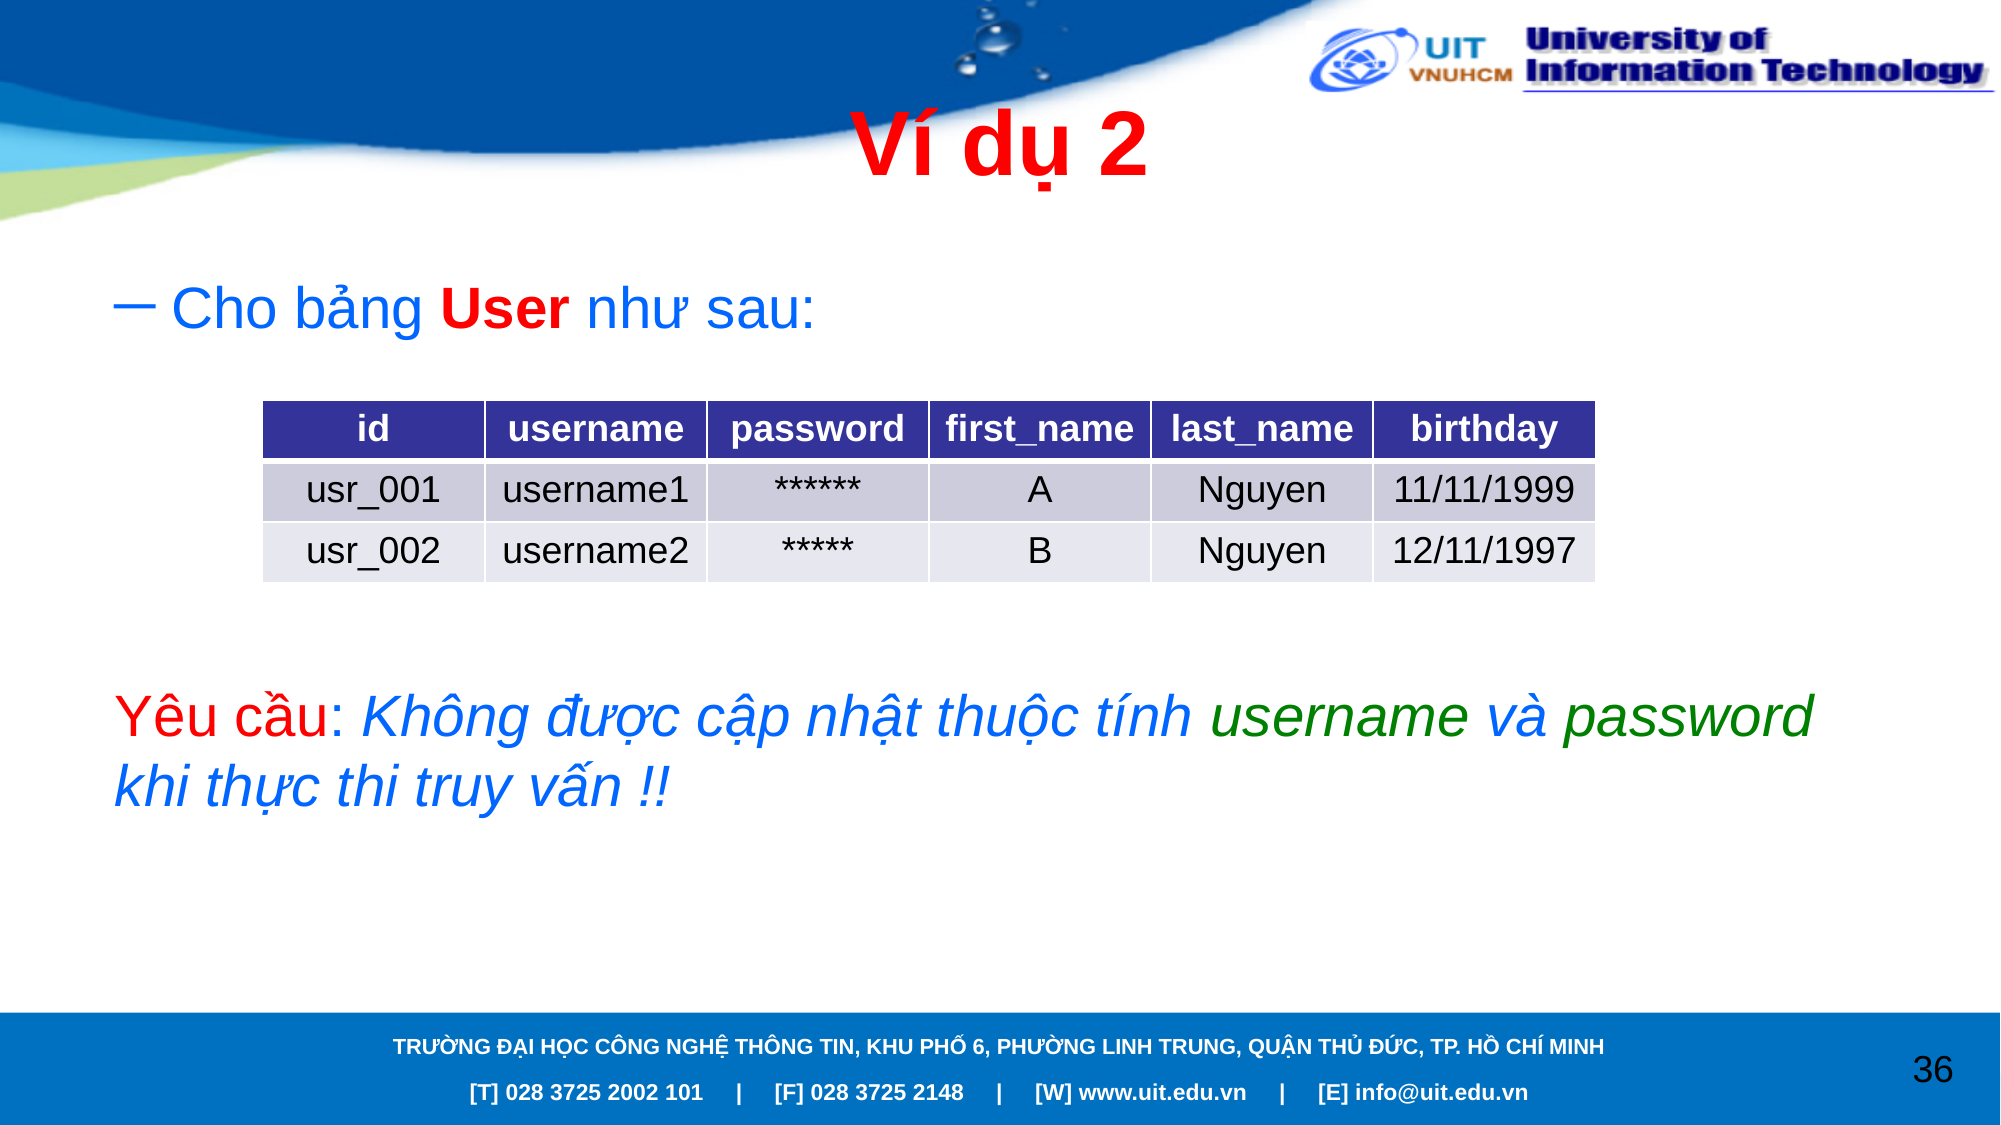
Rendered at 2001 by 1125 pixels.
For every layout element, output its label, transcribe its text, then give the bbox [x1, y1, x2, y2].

table_cell username2 [486, 523, 706, 582]
table_header id [263, 401, 484, 458]
table_cell 11/11/1999 [1374, 464, 1595, 521]
table_cell Nguyen [1152, 464, 1372, 521]
picture [0, 0, 2001, 1125]
table_header last_name [1152, 401, 1372, 458]
table_cell usr_001 [263, 464, 484, 521]
table_cell B [930, 523, 1150, 582]
table_cell ****** [708, 464, 928, 521]
table_header username [486, 401, 706, 458]
table_cell Nguyen [1152, 523, 1372, 582]
table_header first_name [930, 401, 1150, 458]
table_cell A [930, 464, 1150, 521]
list Cho bảng User như sau: Yêu cầu: Không được cập nhật thuộc tính username và password khi thực thi truy vấn !! [99, 262, 1900, 1005]
table_cell usr_002 [263, 523, 484, 582]
table_cell username1 [486, 464, 706, 521]
title Ví dụ 2 [99, 45, 1900, 233]
table_header birthday [1374, 401, 1595, 458]
table_cell 12/11/1997 [1374, 523, 1595, 582]
table_header password [708, 401, 928, 458]
table_cell ***** [708, 523, 928, 582]
